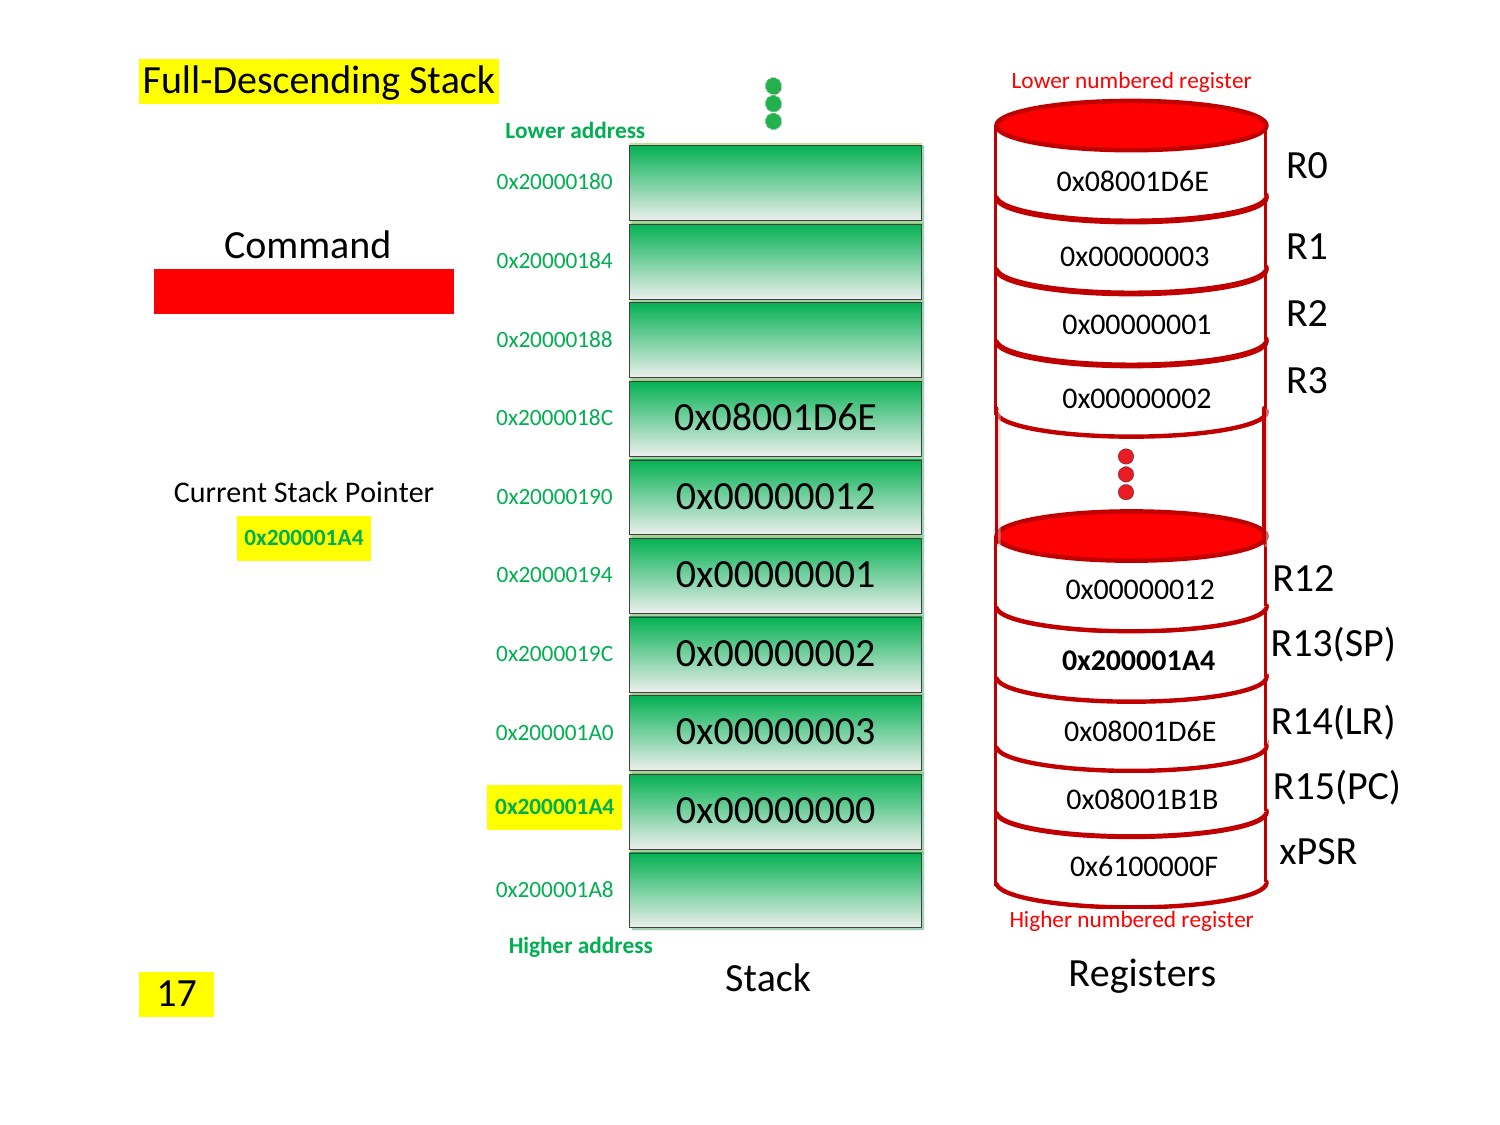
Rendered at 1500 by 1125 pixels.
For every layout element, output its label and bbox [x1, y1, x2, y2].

text_box [137, 49, 1404, 1022]
